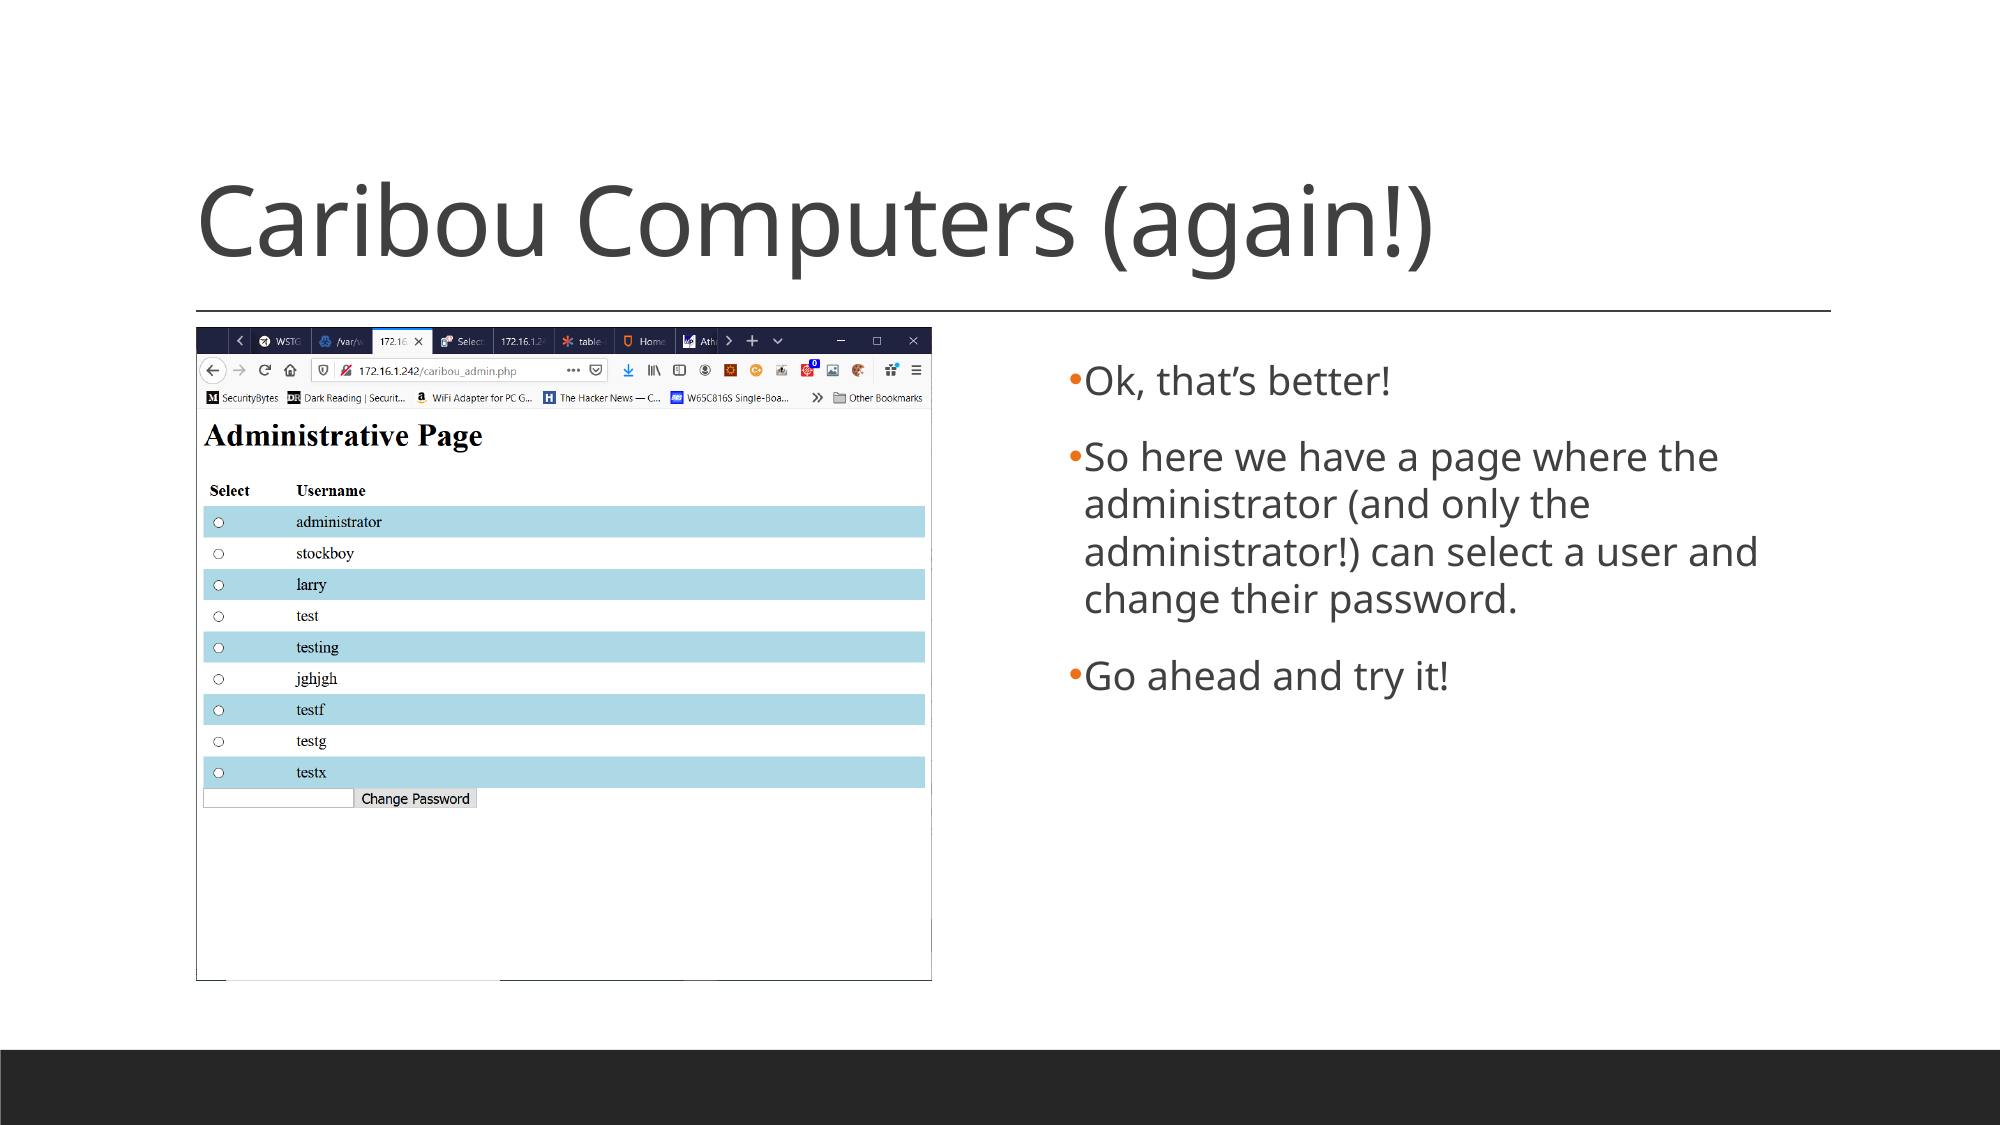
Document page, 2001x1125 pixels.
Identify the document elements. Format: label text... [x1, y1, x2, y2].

title Caribou Computers (again!) [180, 47, 1830, 285]
list Ok, that’s better! So here we have a page where the administrator (and only the administrator!) can select a user and change their password. Go ahead and try it! [1068, 347, 1830, 963]
picture [196, 327, 932, 981]
